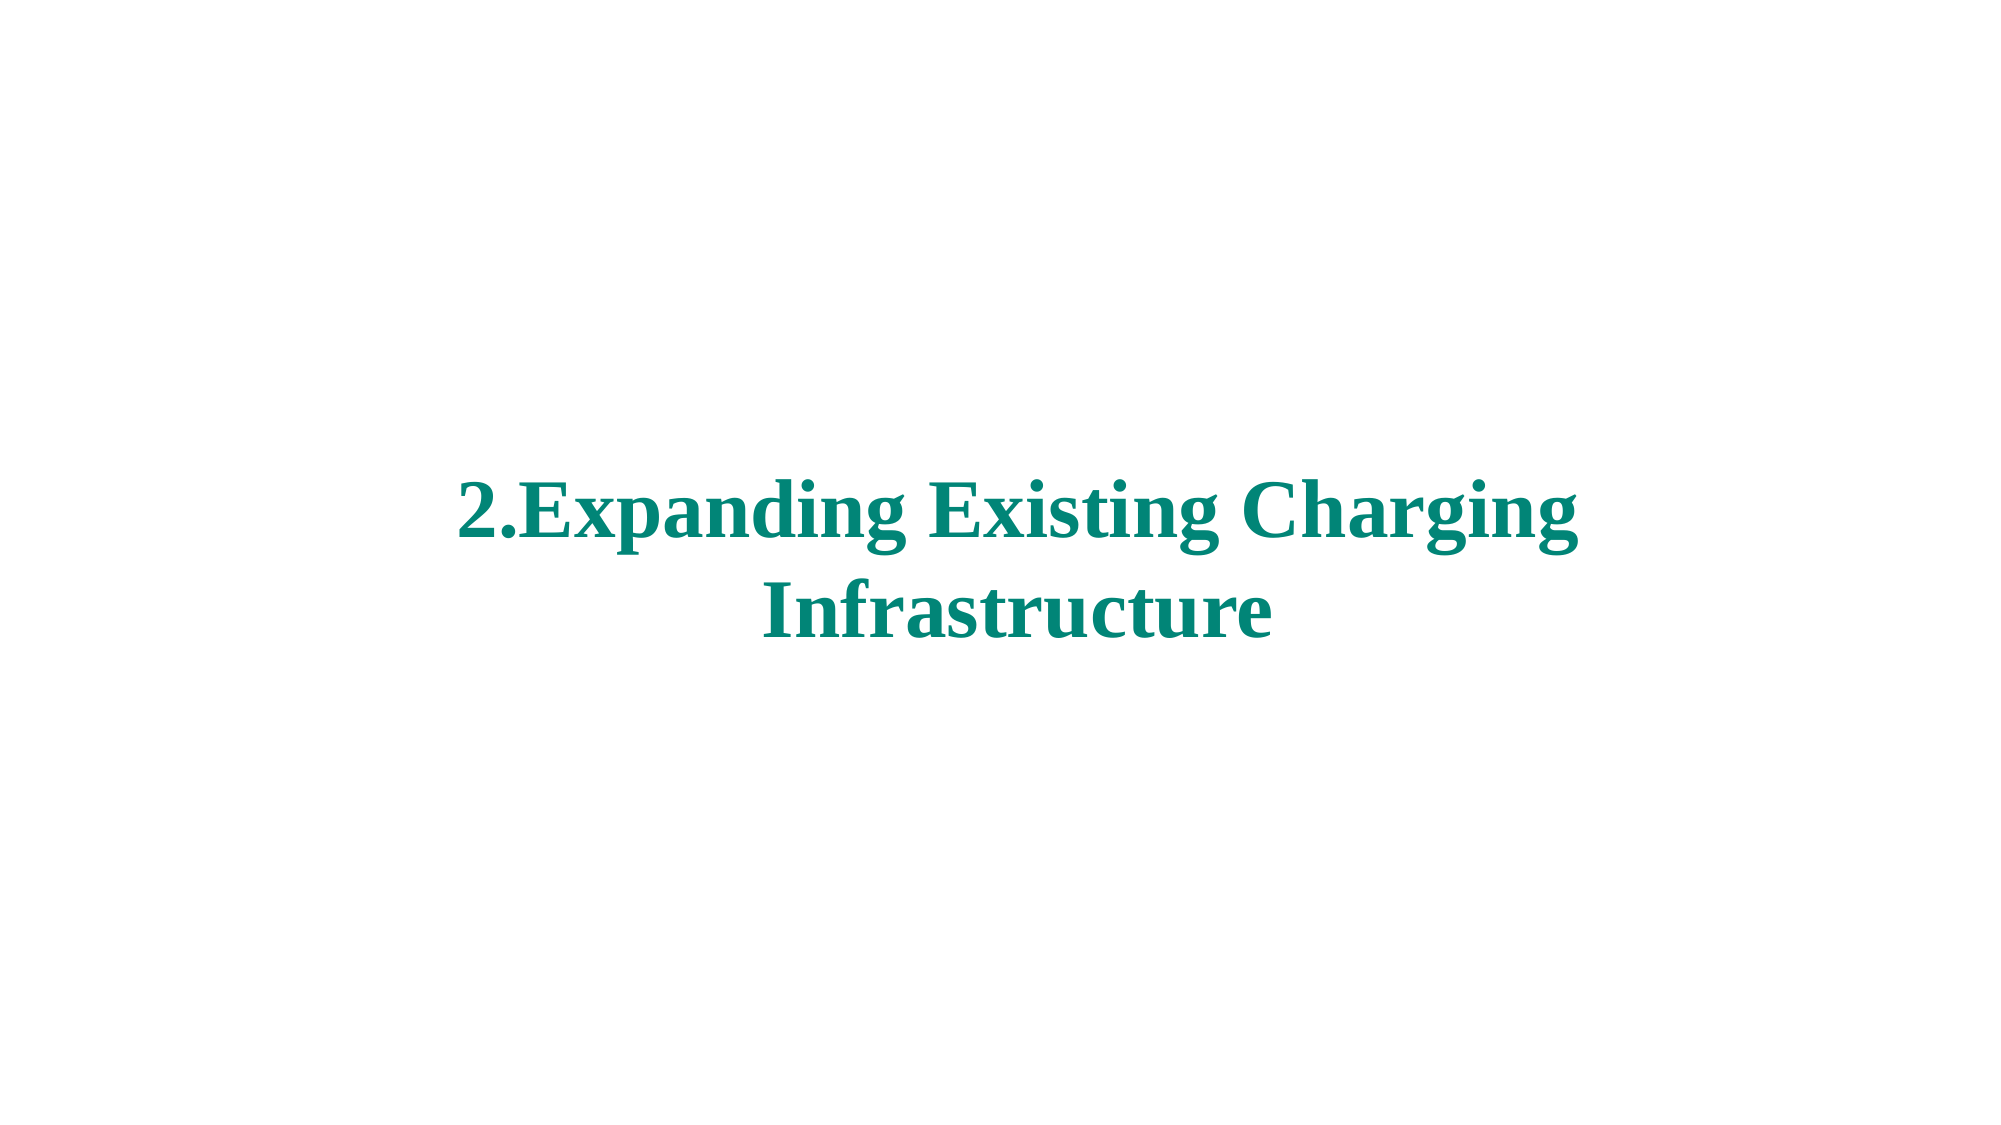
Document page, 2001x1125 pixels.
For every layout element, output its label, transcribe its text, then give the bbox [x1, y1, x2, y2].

text_box 2.Expanding Existing Charging Infrastructure [303, 446, 1733, 662]
